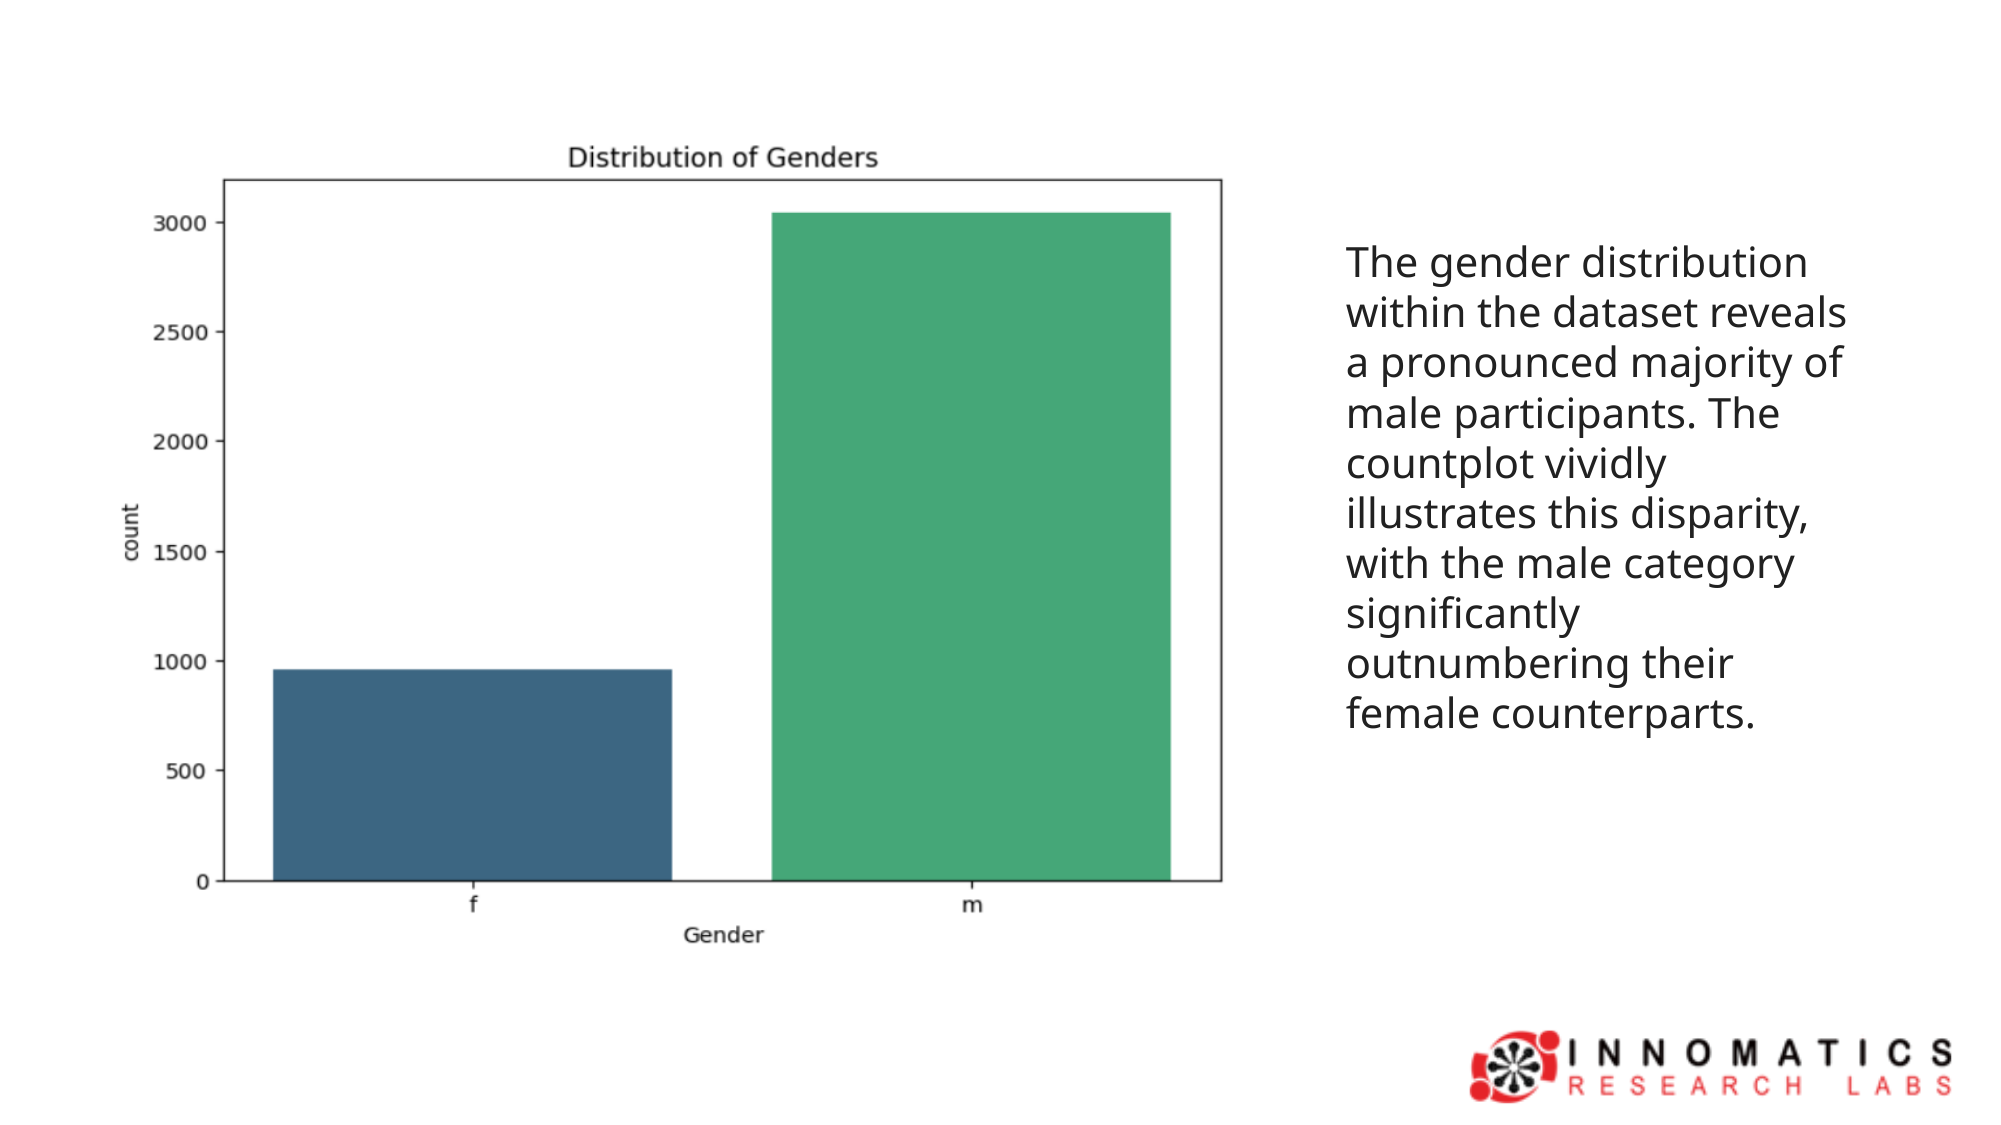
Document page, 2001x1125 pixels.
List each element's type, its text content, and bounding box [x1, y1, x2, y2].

text_box The gender distribution within the dataset reveals a pronounced majority of male participants. The countplot vividly illustrates this disparity, with the male category significantly outnumbering their female counterparts. [1330, 228, 1867, 744]
picture [1445, 1014, 1975, 1125]
picture [119, 121, 1246, 967]
